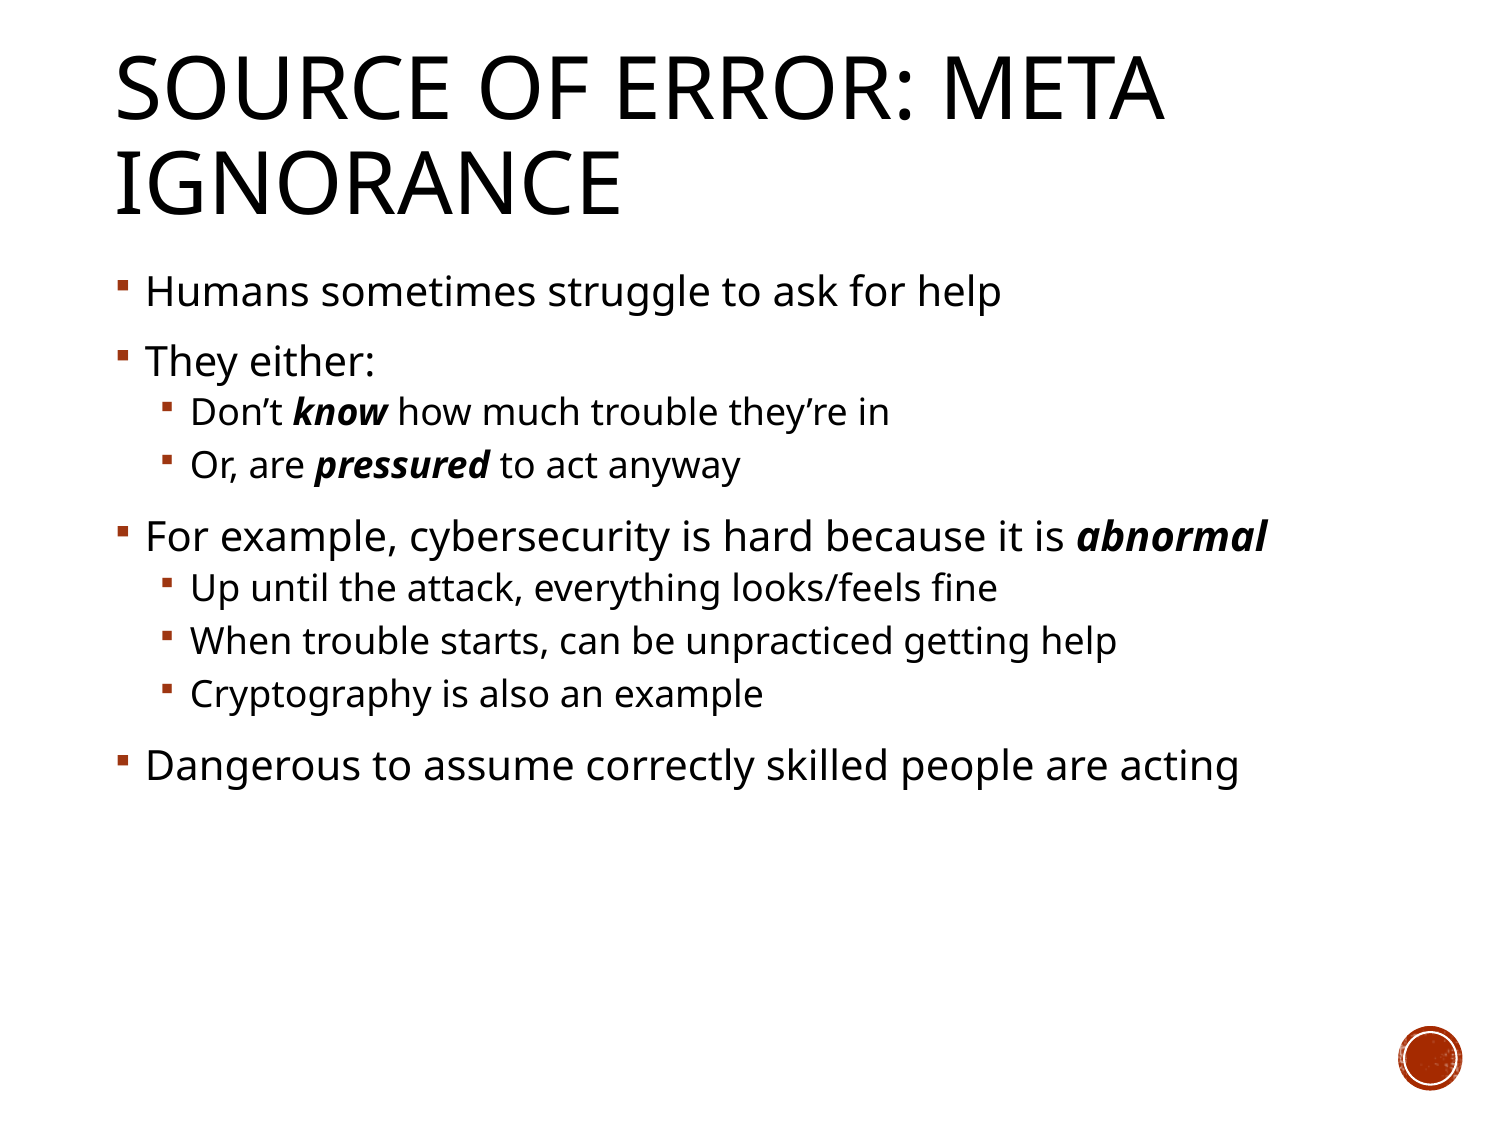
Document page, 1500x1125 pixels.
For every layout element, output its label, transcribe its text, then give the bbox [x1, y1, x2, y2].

list Humans sometimes struggle to ask for help They either: Don’t know how much trouble they’re in Or, are pressured to act anyway For example, cybersecurity is hard because it is abnormal Up until the attack, everything looks/feels fine When trouble starts, can be unpracticed getting help Cryptography is also an example Dangerous to assume correctly skilled people are acting [99, 262, 1400, 938]
title Source of Error: Meta Ignorance [99, 45, 1400, 233]
